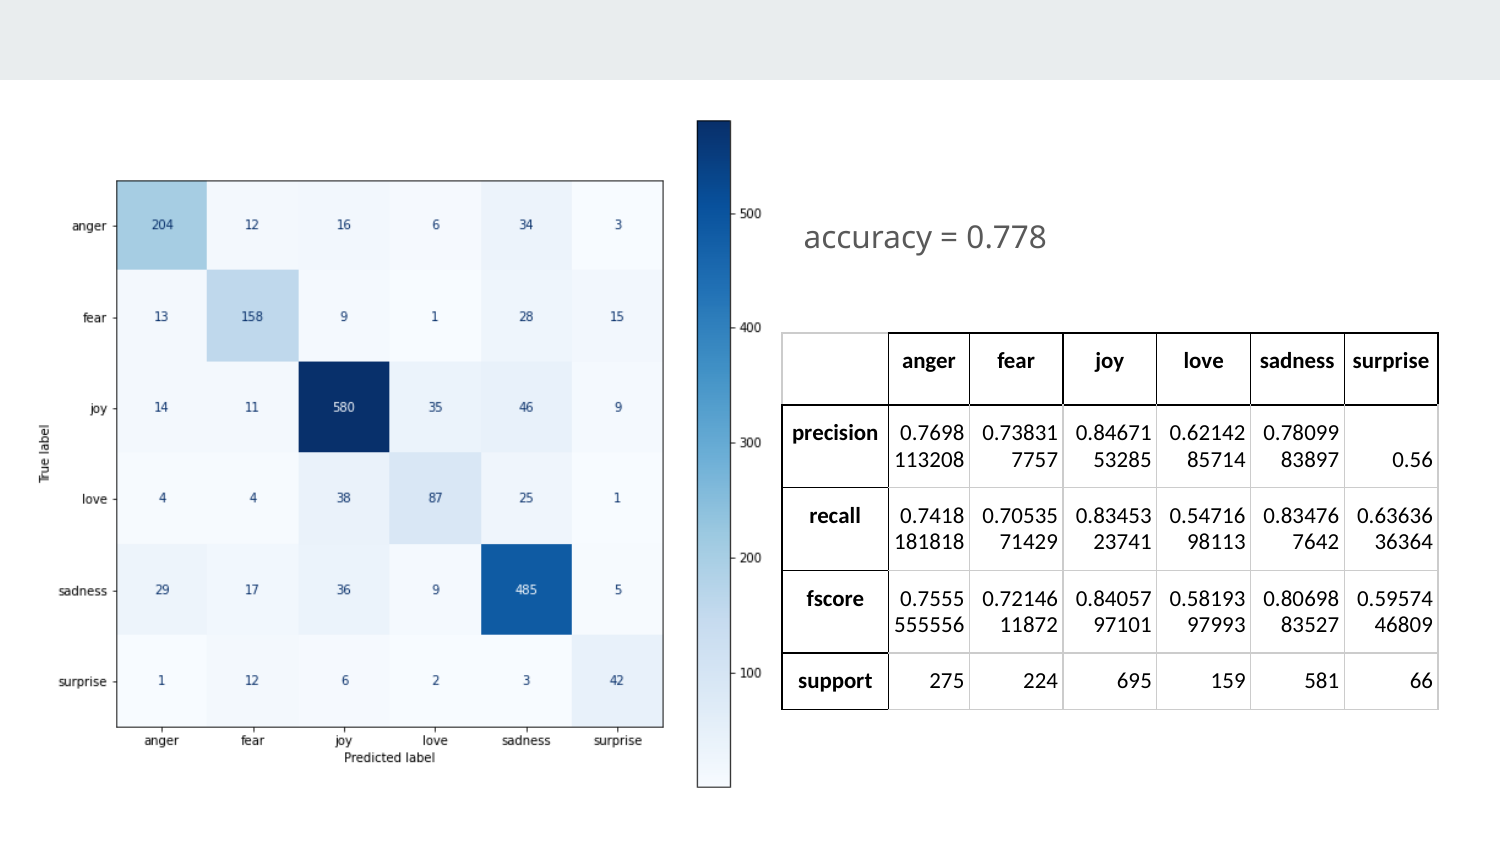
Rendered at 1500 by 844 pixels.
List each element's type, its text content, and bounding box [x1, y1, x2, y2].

table_header anger [889, 334, 969, 404]
table_cell 0.7418181818 [889, 488, 969, 570]
table_cell precision [793, 406, 888, 487]
table_header [793, 334, 888, 404]
table_cell 0.5819397993 [1157, 571, 1250, 652]
table_cell recall [793, 488, 888, 570]
table_header love [1157, 334, 1250, 404]
table_cell 0.7053571429 [970, 488, 1062, 570]
table_cell 0.8405797101 [1064, 571, 1156, 652]
table_cell 0.7698113208 [889, 406, 969, 487]
table_cell 0.7809983897 [1251, 406, 1344, 487]
table_cell 0.8069883527 [1251, 571, 1344, 652]
table_cell 275 [889, 654, 969, 709]
table_cell 0.56 [1345, 406, 1437, 487]
table_header sadness [1251, 334, 1344, 404]
list accuracy = 0.778 [793, 193, 1488, 274]
table_cell 0.6363636364 [1345, 488, 1437, 570]
table_cell 159 [1157, 654, 1250, 709]
table_cell 695 [1064, 654, 1156, 709]
table_cell 0.5957446809 [1345, 571, 1437, 652]
table_cell 66 [1345, 654, 1437, 709]
table_cell 0.8345323741 [1064, 488, 1156, 570]
table_cell 0.5471698113 [1157, 488, 1250, 570]
table_cell 0.6214285714 [1157, 406, 1250, 487]
table_cell 581 [1251, 654, 1344, 709]
table_cell 0.738317757 [970, 406, 1062, 487]
table_cell 224 [970, 654, 1062, 709]
table_cell 0.834767642 [1251, 488, 1344, 570]
table_cell support [793, 654, 888, 709]
table_header joy [1064, 334, 1156, 404]
table_header surprise [1345, 334, 1437, 404]
table_cell 0.7214611872 [970, 571, 1062, 652]
table_cell 0.8467153285 [1064, 406, 1156, 487]
table_cell fscore [793, 571, 888, 652]
picture [6, 112, 789, 809]
table_cell 0.7555555556 [889, 571, 969, 652]
table_header fear [970, 334, 1062, 404]
